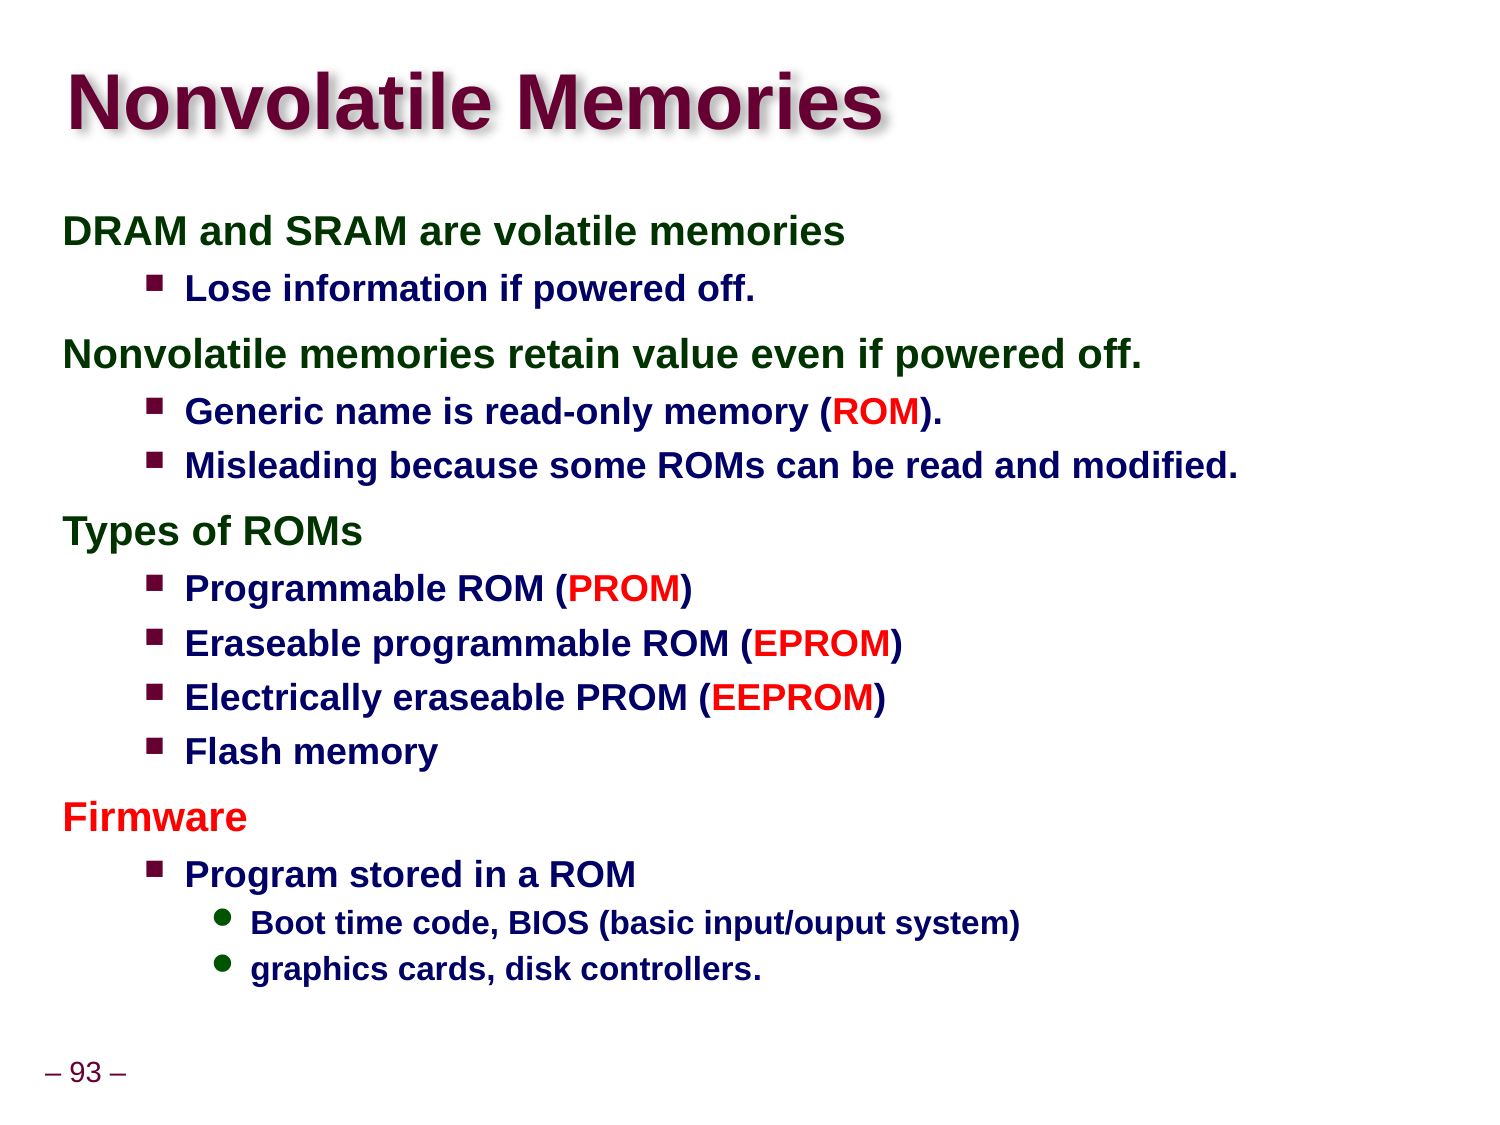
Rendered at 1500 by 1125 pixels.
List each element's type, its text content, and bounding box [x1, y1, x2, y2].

title Nonvolatile Memories [66, 40, 1497, 169]
list DRAM and SRAM are volatile memories Lose information if powered off. Nonvolatile memories retain value even if powered off. Generic name is read-only memory (ROM). Misleading because some ROMs can be read and modified. Types of ROMs Programmable ROM (PROM) Eraseable programmable ROM (EPROM) Electrically eraseable PROM (EEPROM) Flash memory Firmware Program stored in a ROM Boot time code, BIOS (basic input/ouput system) graphics cards, disk controllers. [47, 200, 1411, 1058]
